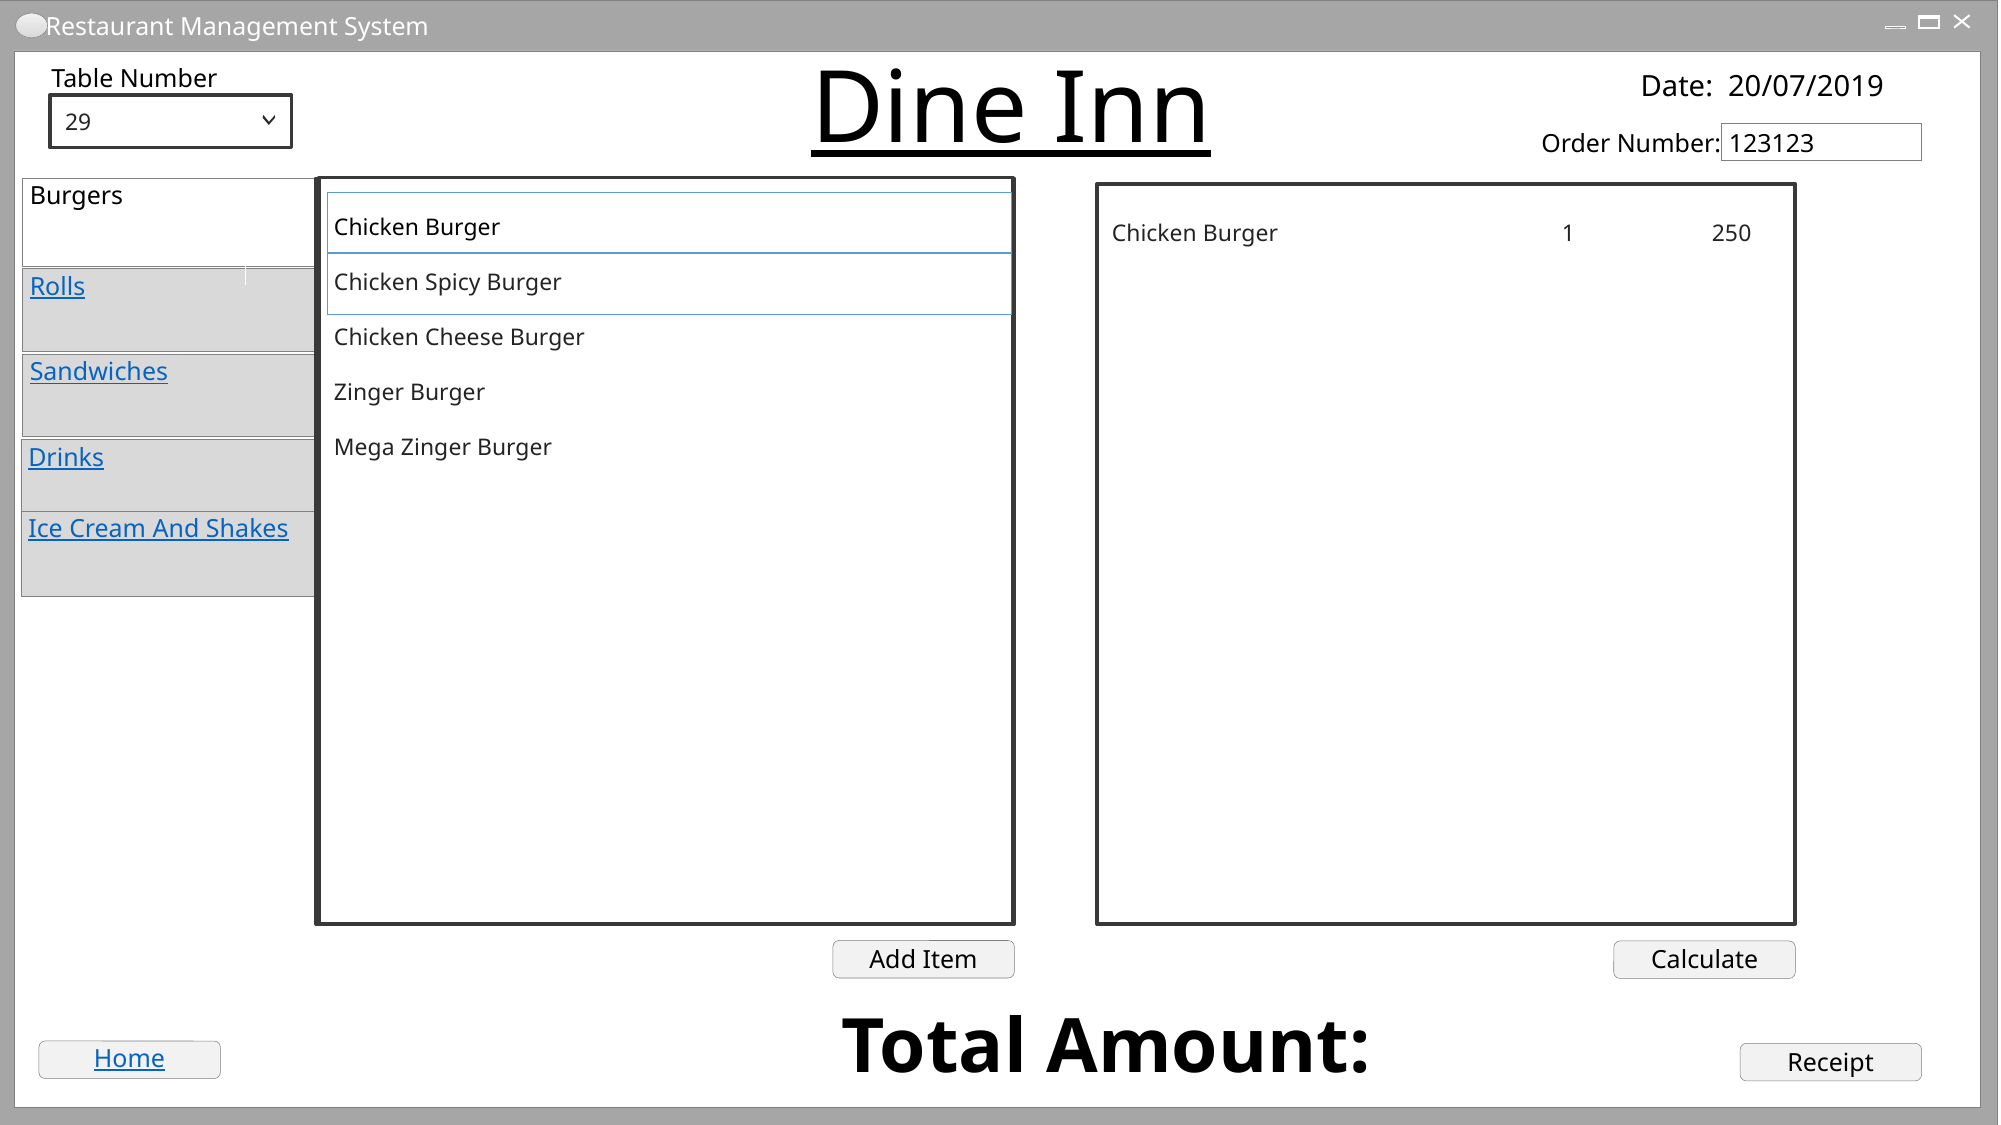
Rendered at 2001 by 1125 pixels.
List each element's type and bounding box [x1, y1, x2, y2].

text_box [0, 0, 1998, 1125]
text_box [50, 94, 292, 148]
text_box [20, 178, 1015, 924]
